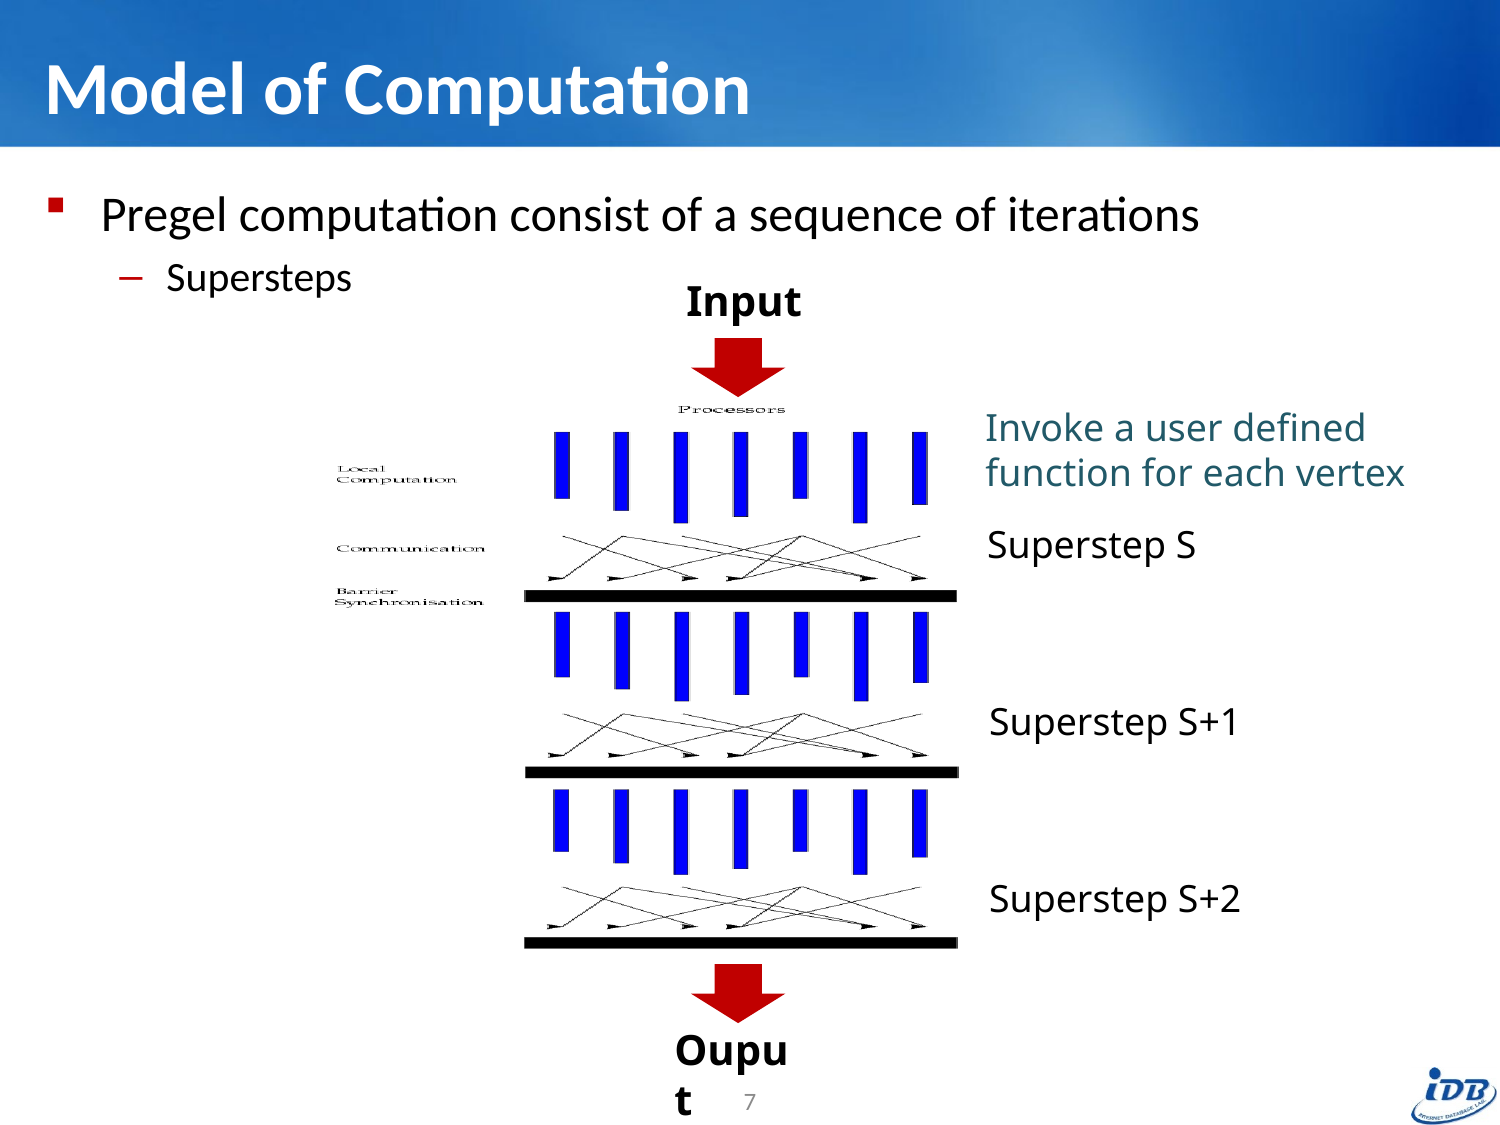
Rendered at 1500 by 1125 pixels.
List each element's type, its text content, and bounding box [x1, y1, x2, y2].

text_box Ouput [584, 1016, 821, 1125]
text_box Superstep S [1073, 513, 1212, 574]
text_box Superstep S+2 [974, 868, 1286, 928]
title Model of Computation [29, 19, 1471, 149]
picture [287, 380, 1070, 953]
picture [0, 0, 1500, 1125]
list Pregel computation consist of a sequence of iterations Supersteps [29, 174, 1471, 1071]
text_box Input [596, 267, 833, 332]
text_box [688, 335, 788, 378]
text_box [688, 961, 788, 1016]
text_box Invoke a user defined function for each vertex [1073, 397, 1421, 502]
text_box Superstep S+1 [974, 690, 1286, 751]
